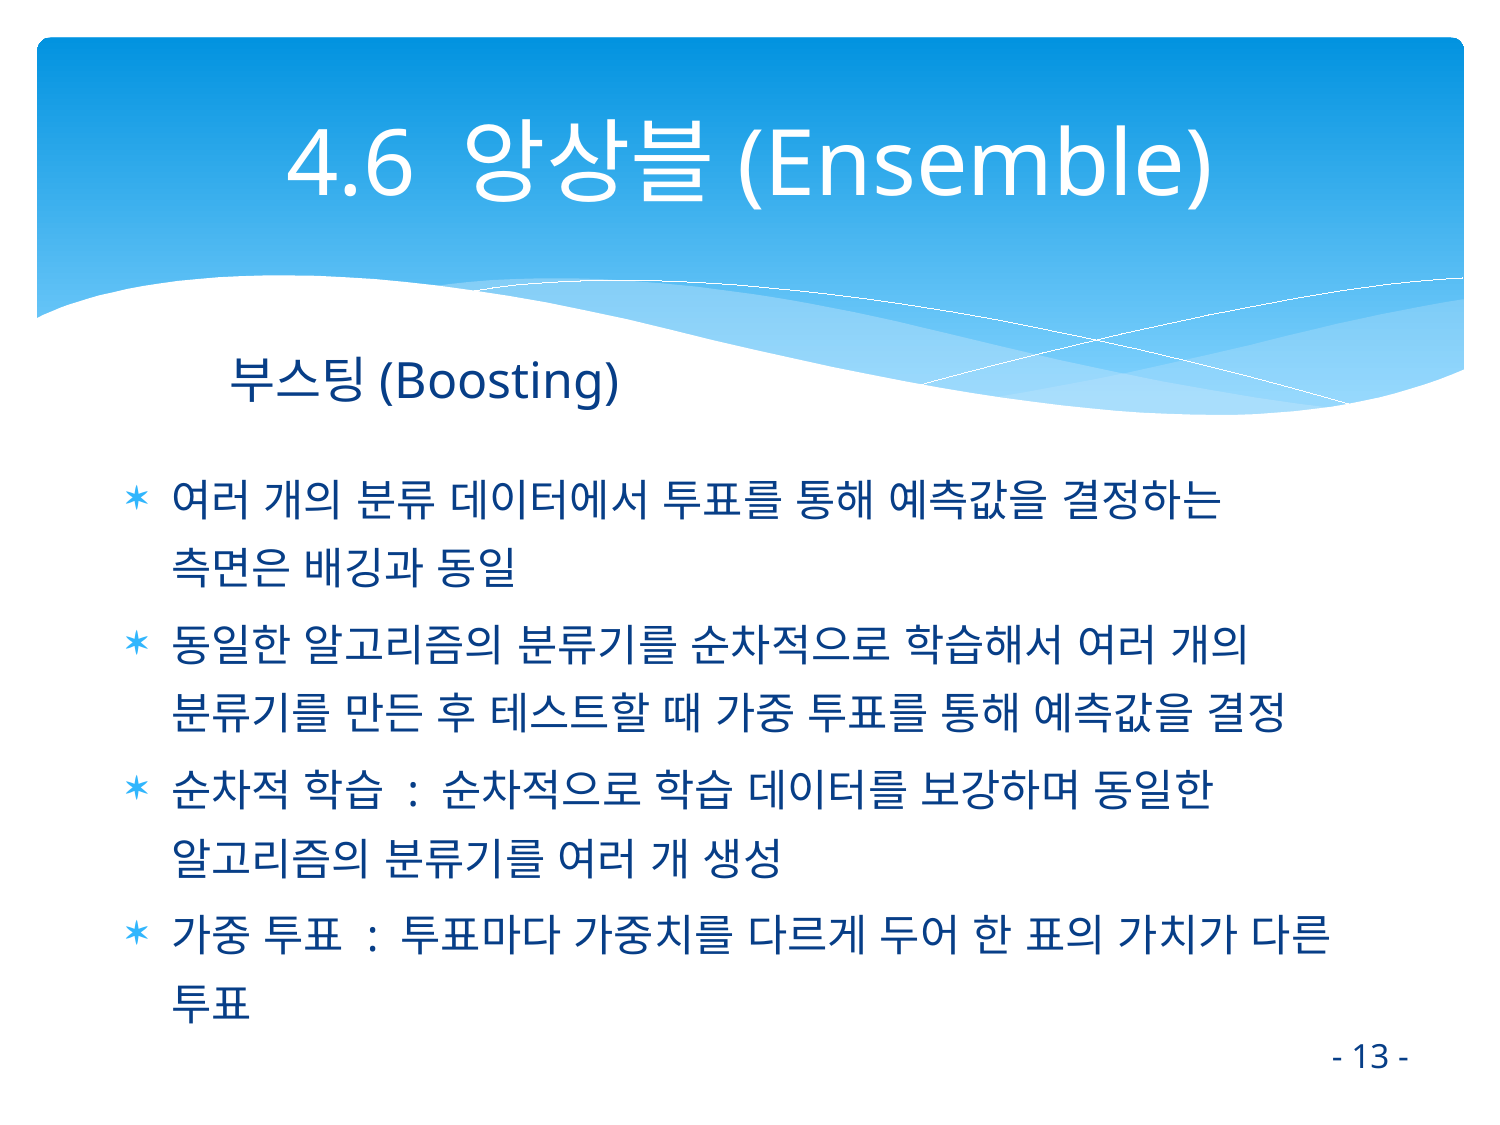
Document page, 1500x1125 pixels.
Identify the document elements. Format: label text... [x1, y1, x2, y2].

list 여러 개의 분류 데이터에서 투표를 통해 예측값을 결정하는 측면은 배깅과 동일 동일한 알고리즘의 분류기를 순차적으로 학습해서 여러 개의 분류기를 만든 후 테스트할 때 가중 투표를 통해 예측값을 결정 순차적 학습 : 순차적으로 학습 데이터를 보강하며 동일한 알고리즘의 분류기를 여러 개 생성 가중 투표 : 투표마다 가중치를 다르게 두어 한 표의 가치가 다른 투표 [111, 449, 1389, 1059]
list 부스팅(Boosting) [111, 326, 738, 432]
title 4.6 앙상블(Ensemble) [75, 55, 1425, 261]
slide_number - 13 - [1275, 1028, 1466, 1089]
